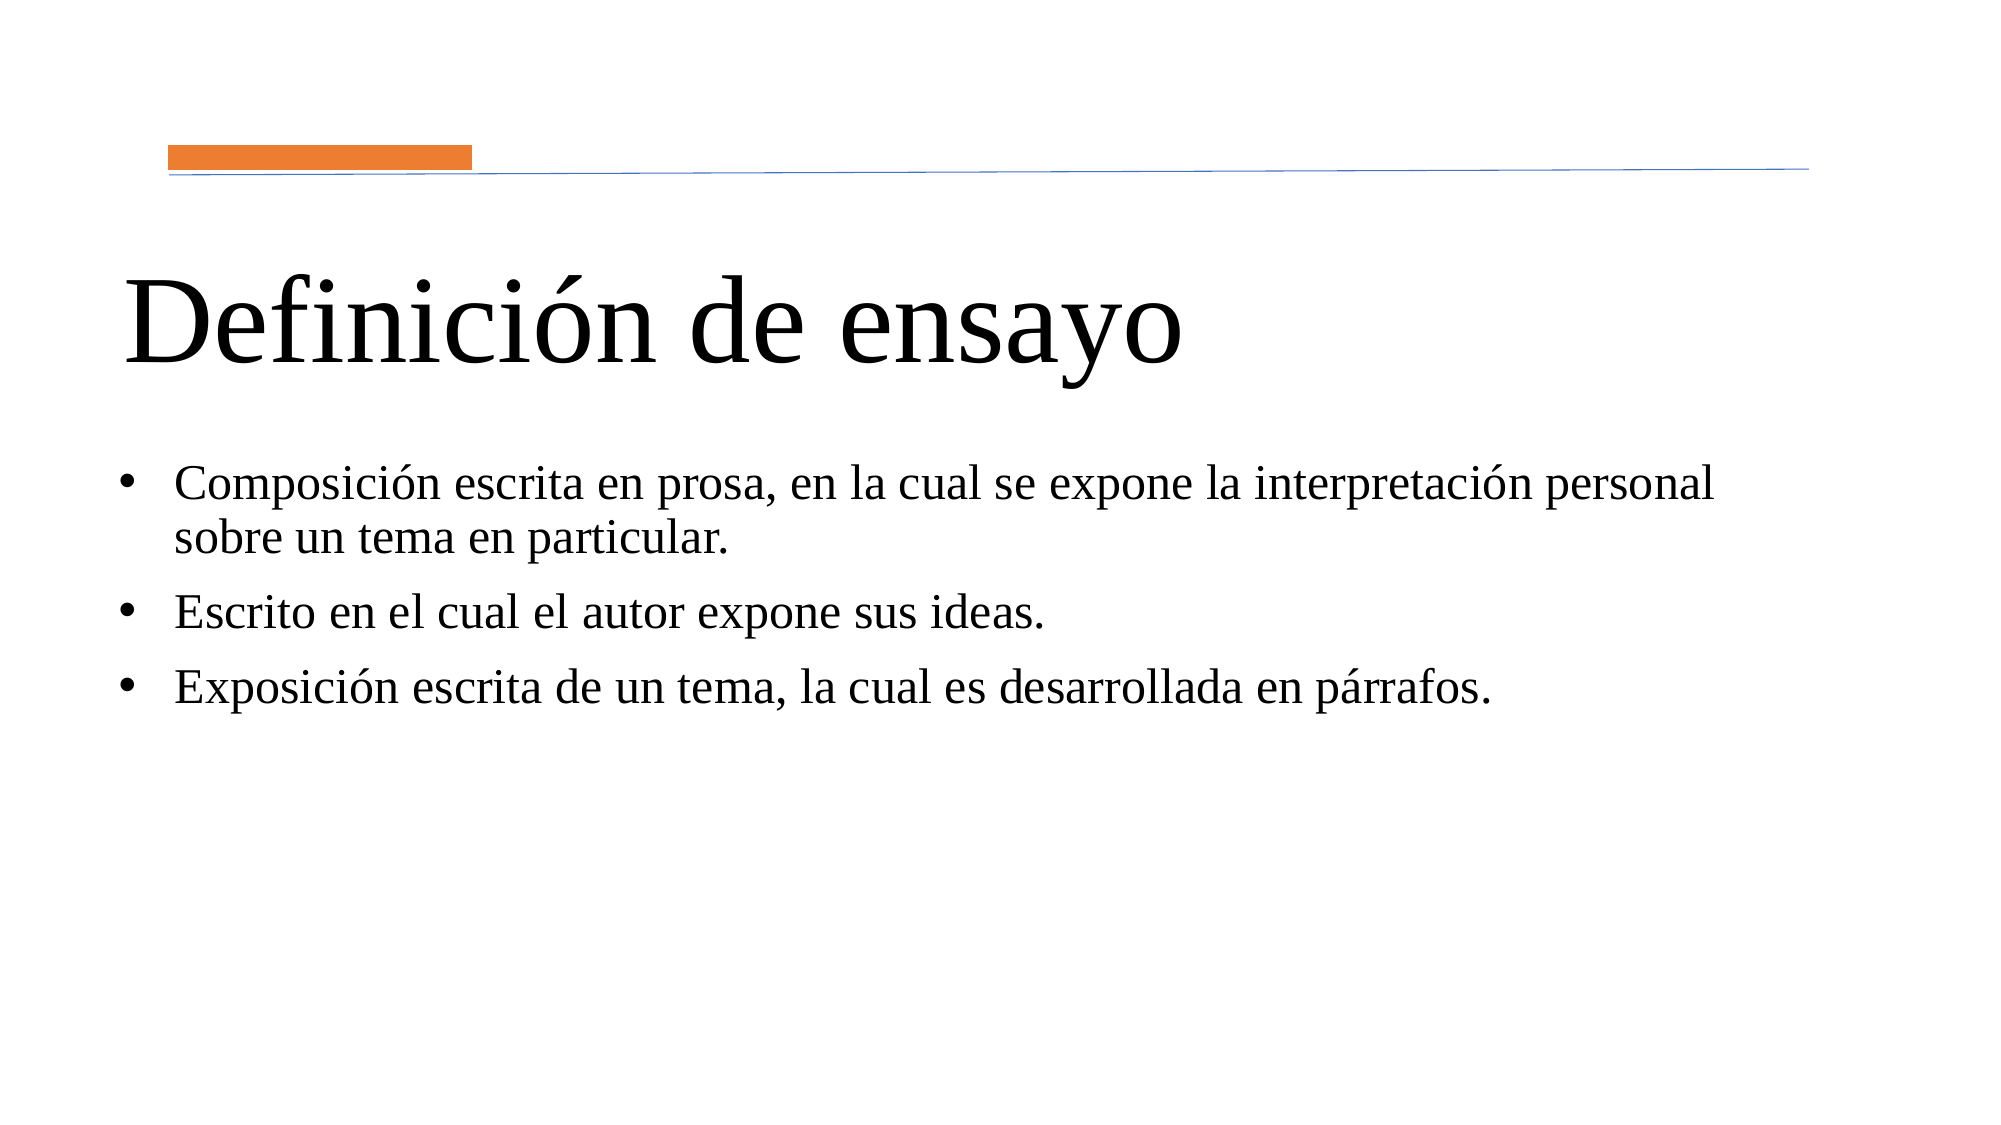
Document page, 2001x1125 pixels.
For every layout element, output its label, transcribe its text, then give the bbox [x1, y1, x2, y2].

text_box [168, 145, 472, 170]
text_box Composición escrita en prosa, en la cual se expone la interpretación personal sobre un tema en particular. Escrito en el cual el autor expone sus ideas. Exposición escrita de un tema, la cual es desarrollada en párrafos. [103, 448, 1835, 792]
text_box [169, 169, 1809, 175]
text_box Definición de ensayo [82, 237, 1227, 397]
